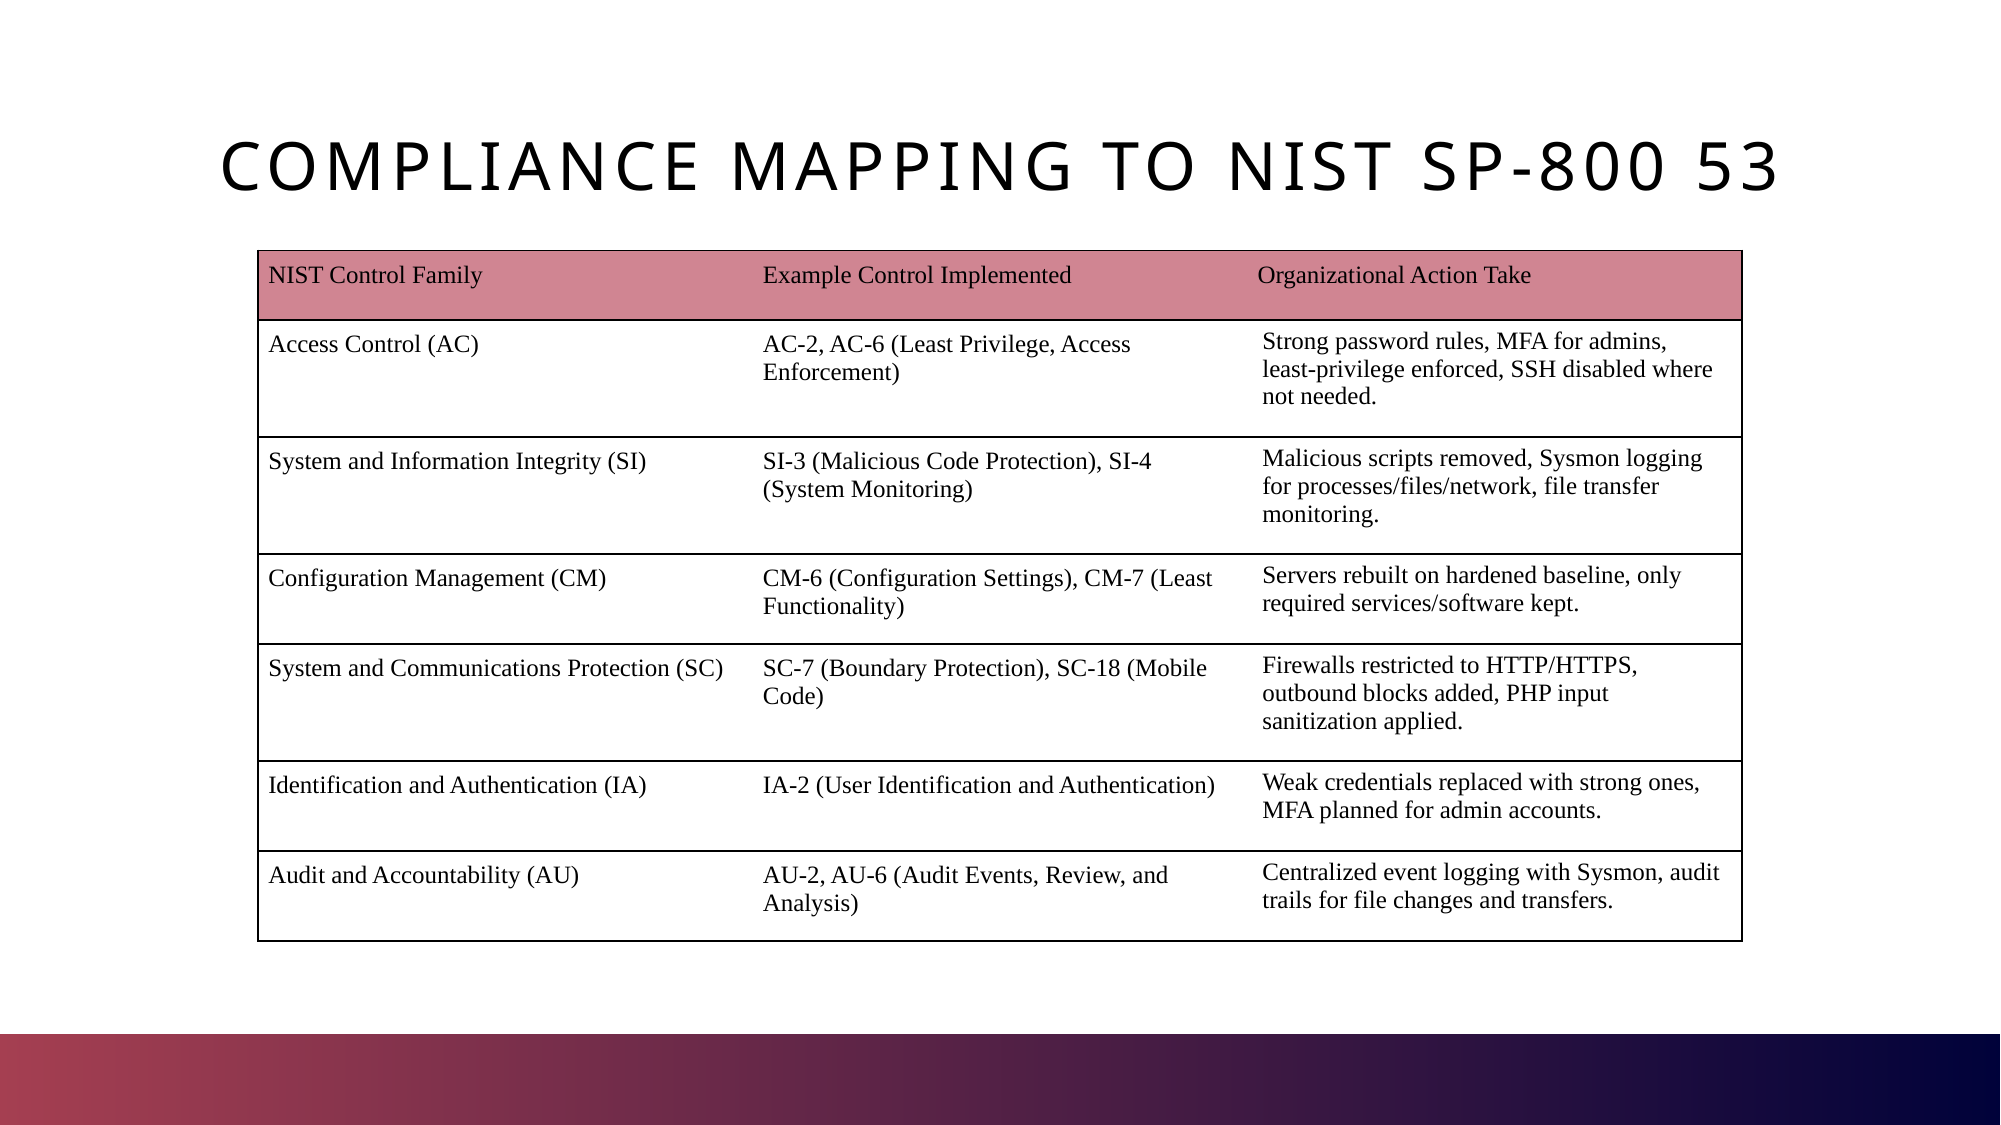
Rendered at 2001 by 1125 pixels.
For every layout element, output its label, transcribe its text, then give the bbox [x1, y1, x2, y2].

table_cell Servers rebuilt on hardened baseline, only required services/software kept. [1247, 555, 1741, 643]
table_cell Configuration Management (CM) [259, 555, 753, 643]
table_cell Strong password rules, MFA for admins, least-privilege enforced, SSH disabled where not needed. [1247, 321, 1741, 436]
table_cell Audit and Accountability (AU) [259, 852, 753, 940]
table_cell CM-6 (Configuration Settings), CM-7 (Least Functionality) [753, 555, 1247, 643]
table_cell Access Control (AC) [259, 321, 753, 436]
table_cell AC-2, AC-6 (Least Privilege, Access Enforcement) [753, 321, 1247, 436]
table_cell AU-2, AU-6 (Audit Events, Review, and Analysis) [753, 852, 1247, 940]
table_cell System and Communications Protection (SC) [259, 645, 753, 760]
table_cell Malicious scripts removed, Sysmon logging for processes/files/network, file transfer monitoring. [1247, 438, 1741, 553]
table_cell Identification and Authentication (IA) [259, 762, 753, 850]
table_cell System and Information Integrity (SI) [259, 438, 753, 553]
table_header Example Control Implemented [753, 251, 1247, 319]
table_header NIST Control Family [259, 251, 753, 319]
table_header Organizational Action Take [1247, 251, 1741, 319]
table_cell Weak credentials replaced with strong ones, MFA planned for admin accounts. [1247, 762, 1741, 850]
table_cell SI-3 (Malicious Code Protection), SI-4 (System Monitoring) [753, 438, 1247, 553]
table_cell Centralized event logging with Sysmon, audit trails for file changes and transfers. [1247, 852, 1741, 940]
title Compliance mapping to NIST sp-800 53 [137, 60, 1863, 278]
table_cell SC-7 (Boundary Protection), SC-18 (Mobile Code) [753, 645, 1247, 760]
table_cell Firewalls restricted to HTTP/HTTPS, outbound blocks added, PHP input sanitization applied. [1247, 645, 1741, 760]
table_cell IA-2 (User Identification and Authentication) [753, 762, 1247, 850]
